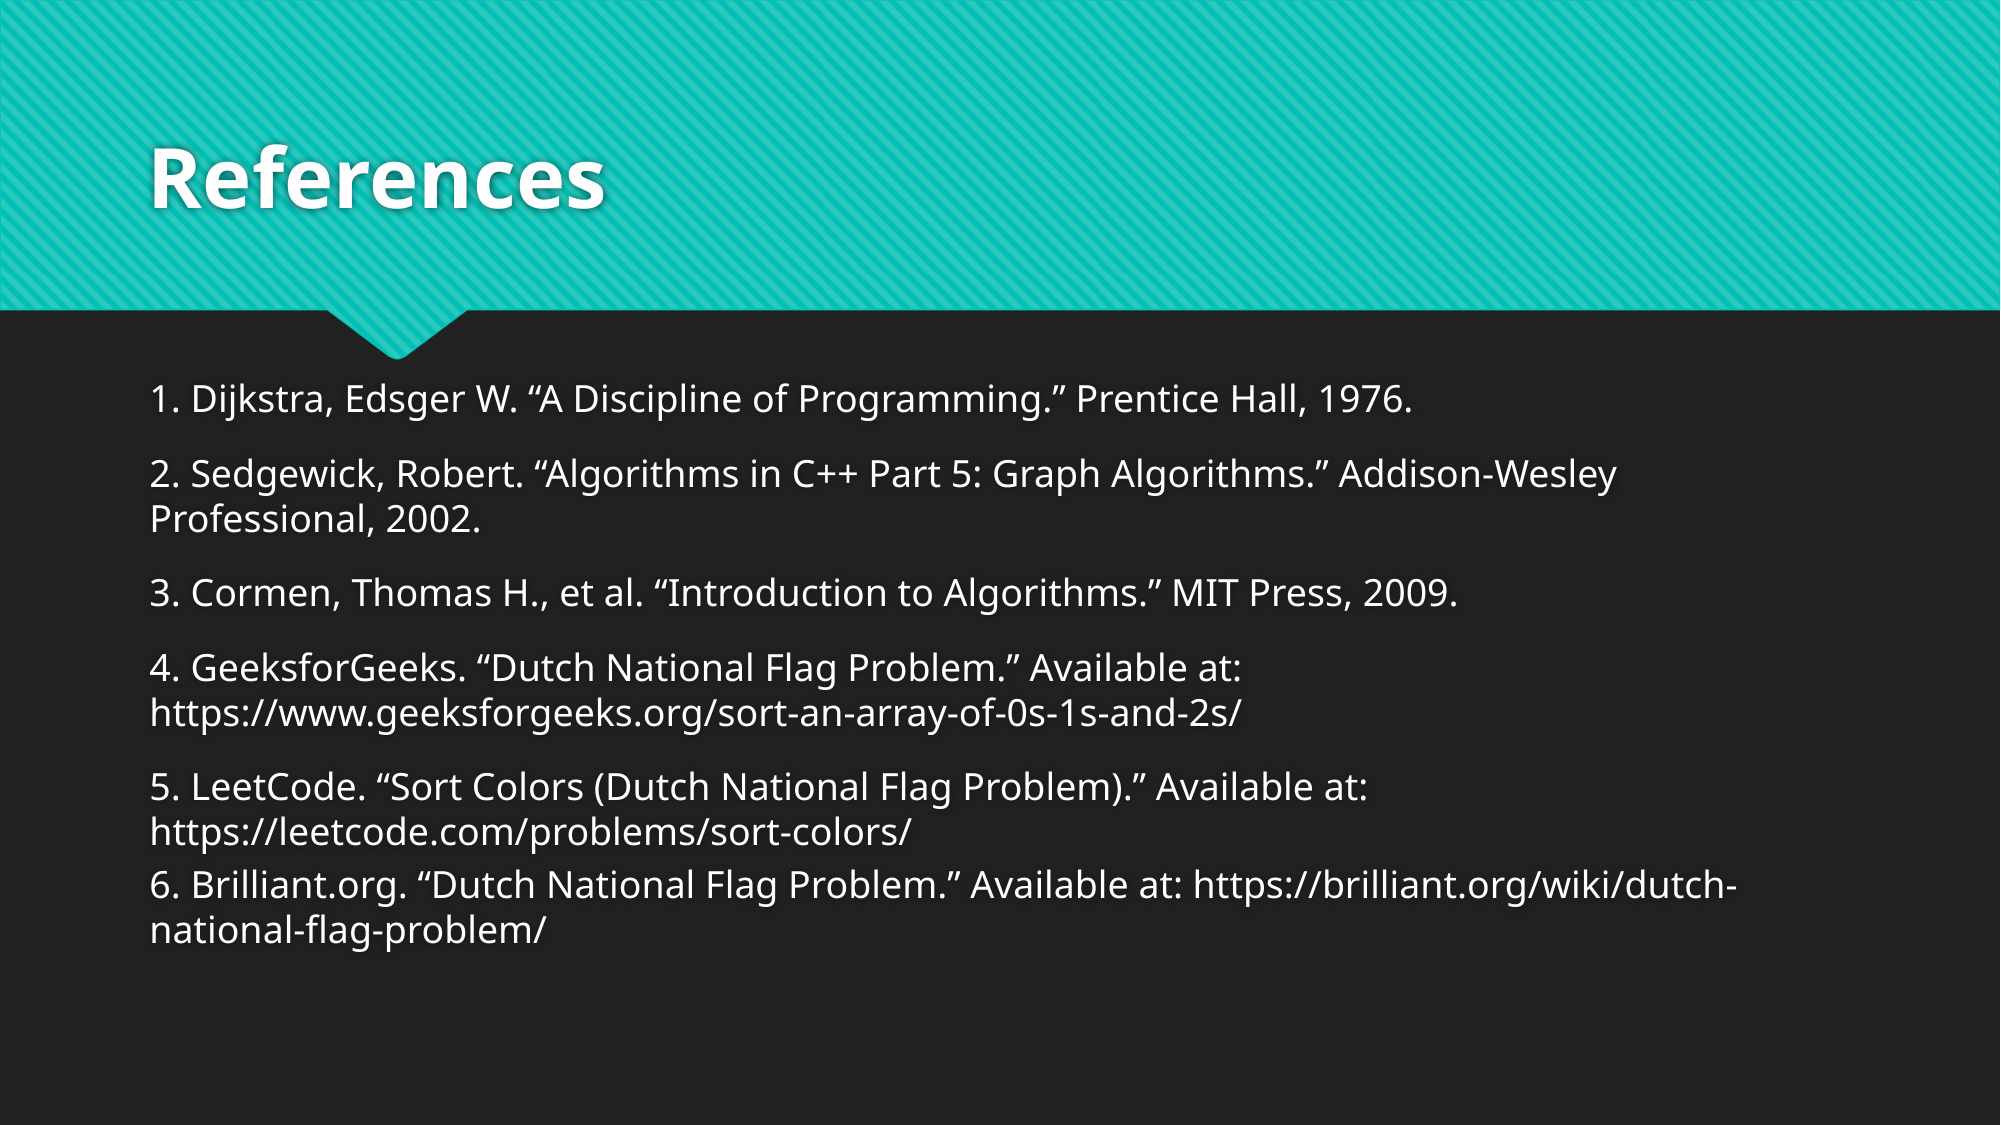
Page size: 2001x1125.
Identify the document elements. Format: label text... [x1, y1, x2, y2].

list 1. Dijkstra, Edsger W. “A Discipline of Programming.” Prentice Hall, 1976. 2. Sedgewick, Robert. “Algorithms in C++ Part 5: Graph Algorithms.” Addison-Wesley Professional, 2002. 3. Cormen, Thomas H., et al. “Introduction to Algorithms.” MIT Press, 2009. 4. GeeksforGeeks. “Dutch National Flag Problem.” Available at: https://www.geeksforgeeks.org/sort-an-array-of-0s-1s-and-2s/ 5. LeetCode. “Sort Colors (Dutch National Flag Problem).” Available at: https://leetcode.com/problems/sort-colors/ 6. Brilliant.org. “Dutch National Flag Problem.” Available at: https://brilliant.org/wiki/dutch-national-flag-problem/ [134, 364, 1866, 962]
title References [132, 73, 1868, 233]
